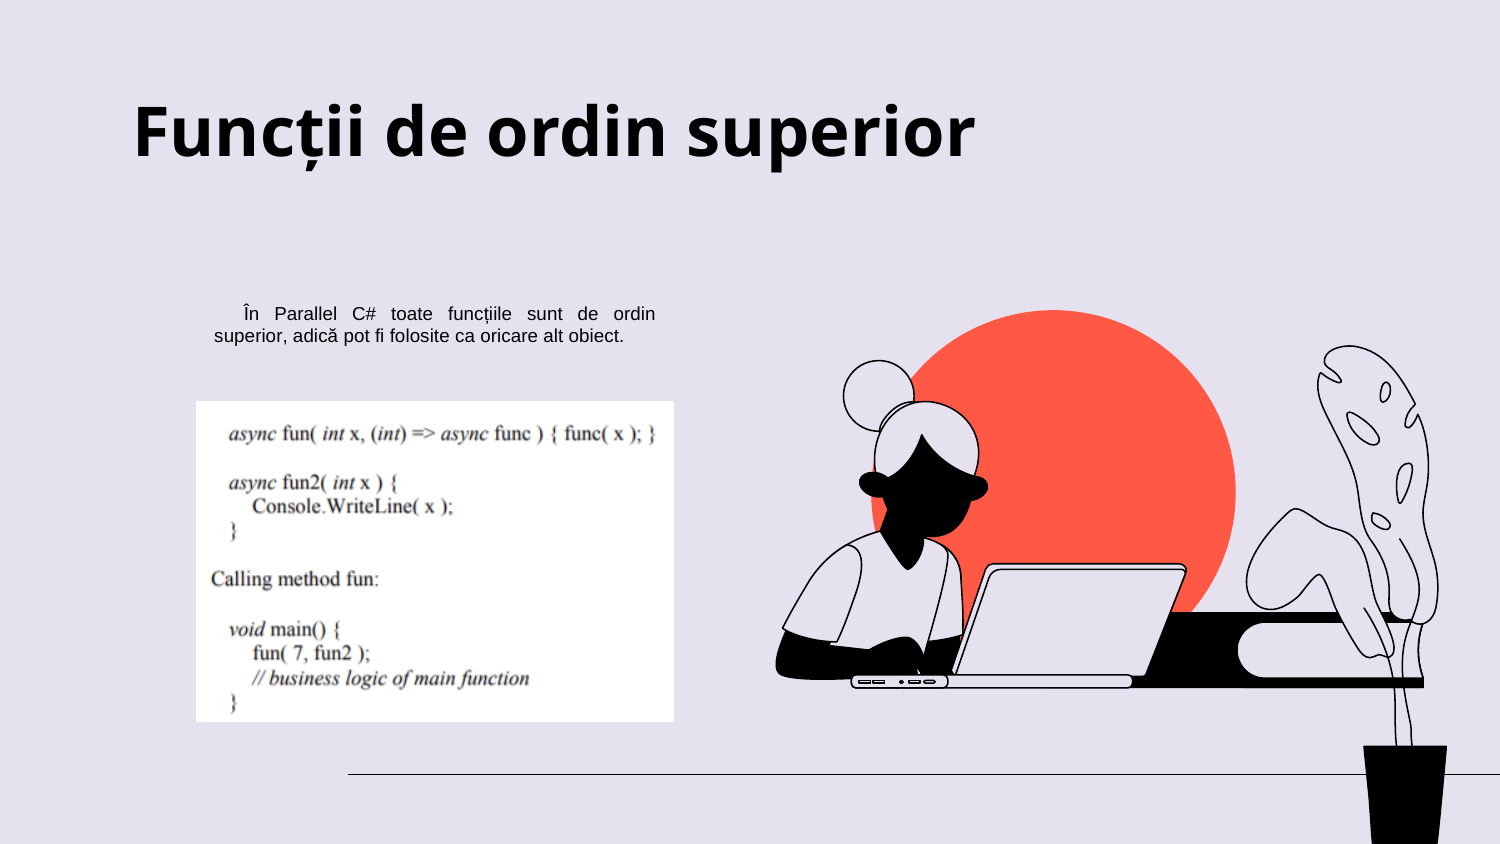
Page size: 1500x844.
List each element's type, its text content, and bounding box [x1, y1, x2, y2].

subtitle În Parallel C# toate funcțiile sunt de ordin superior, adică pot fi folosite ca oricare alt obiect. [199, 227, 671, 399]
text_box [772, 360, 1240, 689]
picture [195, 401, 674, 722]
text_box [1245, 345, 1447, 844]
text_box [929, 310, 1178, 359]
title Funcții de ordin superior [116, 72, 1383, 167]
